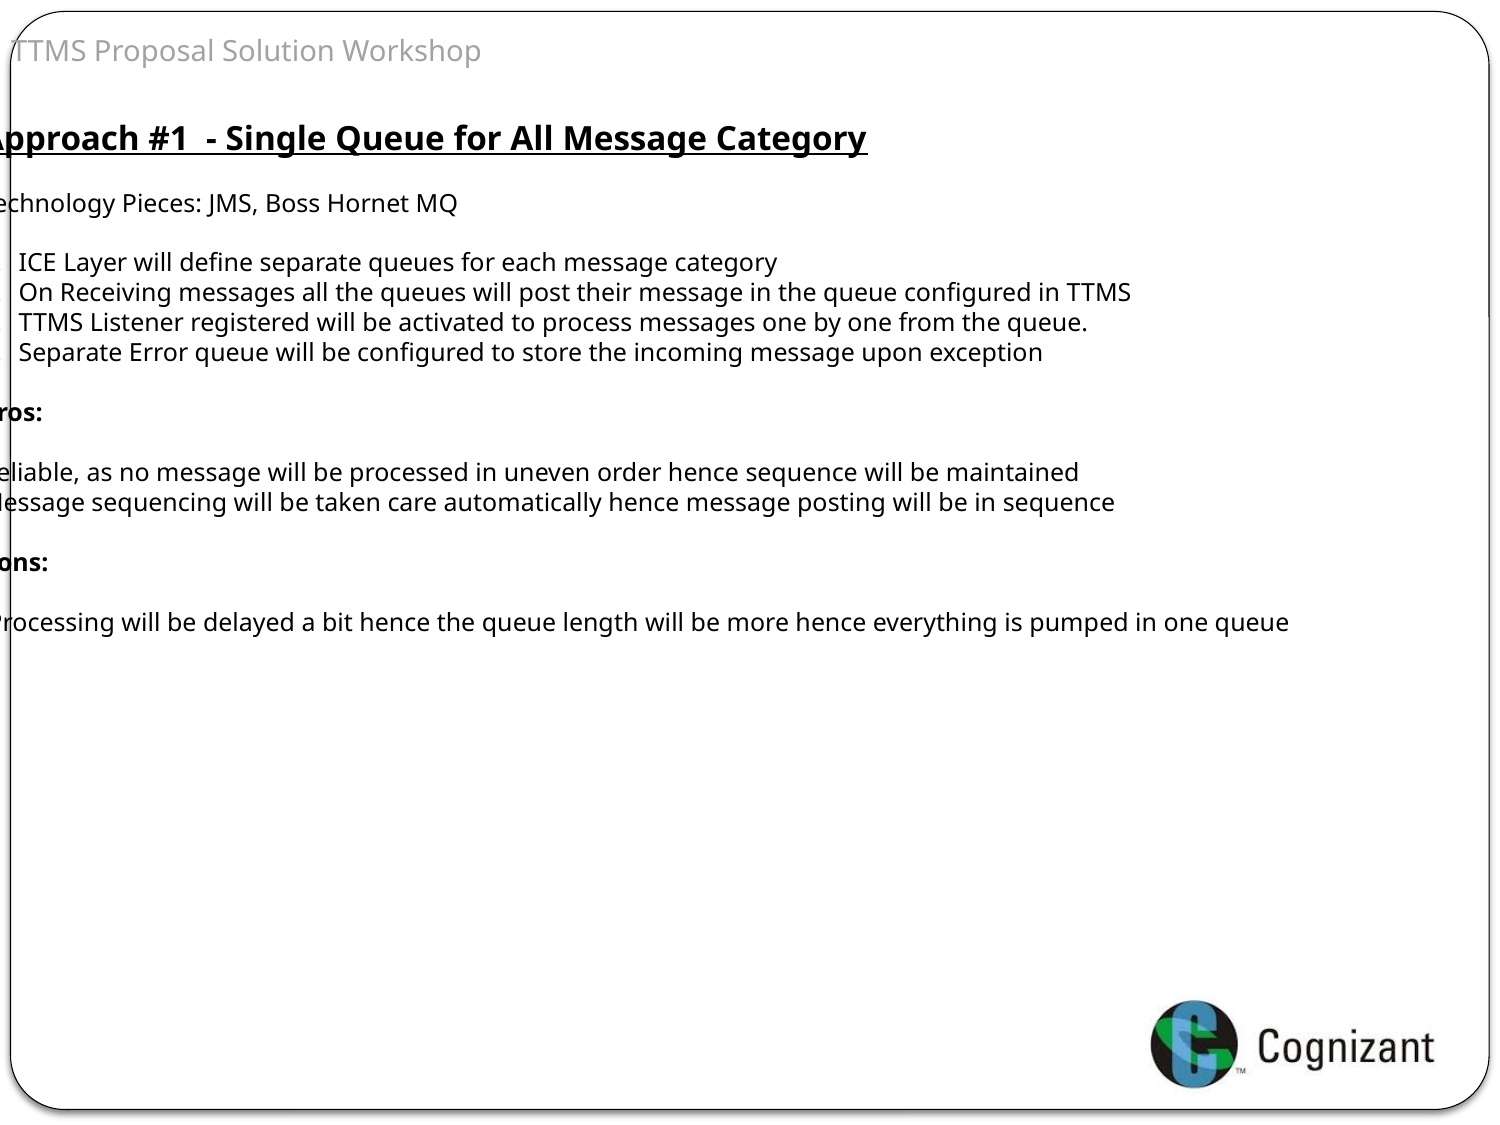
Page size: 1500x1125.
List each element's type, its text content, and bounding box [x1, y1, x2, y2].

text_box Approach #1 - Single Queue for All Message Category Technology Pieces: JMS, Boss Hornet MQ ICE Layer will define separate queues for each message category On Receiving messages all the queues will post their message in the queue configured in TTMS TTMS Listener registered will be activated to process messages one by one from the queue. Separate Error queue will be configured to store the incoming message upon exception Pros: Reliable, as no message will be processed in uneven order hence sequence will be maintained Message sequencing will be taken care automatically hence message posting will be in sequence Cons: Processing will be delayed a bit hence the queue length will be more hence everything is pumped in one queue [0, 109, 1307, 674]
text_box TTMS Proposal Solution Workshop [0, 24, 497, 75]
picture [1137, 987, 1451, 1094]
